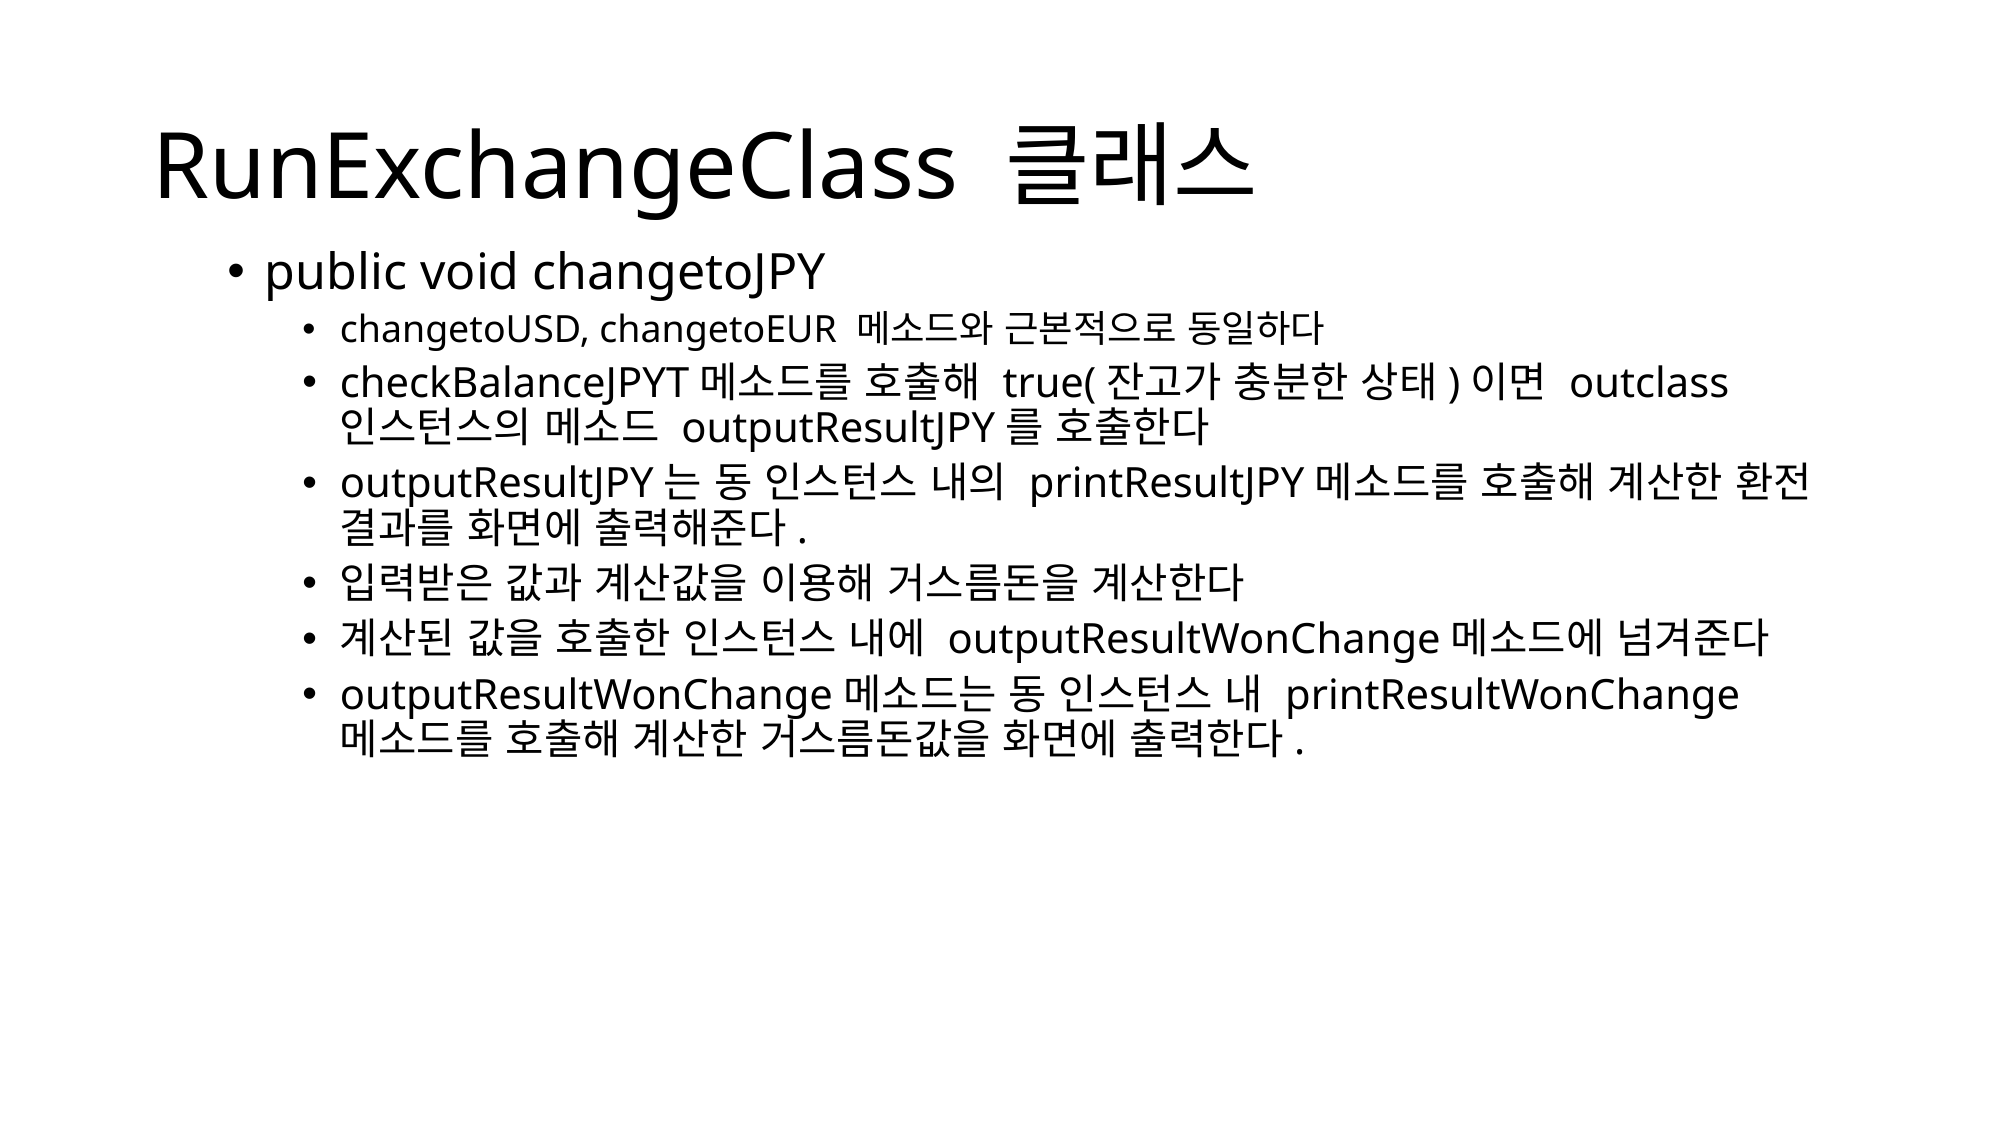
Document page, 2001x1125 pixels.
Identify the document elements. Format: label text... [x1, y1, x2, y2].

list public void changetoJPY changetoUSD, changetoEUR 메소드와 근본적으로 동일하다 checkBalanceJPYT메소드를 호출해 true(잔고가 충분한 상태)이면 outclass인스턴스의 메소드 outputResultJPY를 호출한다 outputResultJPY는 동 인스턴스 내의 printResultJPY메소드를 호출해 계산한 환전 결과를 화면에 출력해준다. 입력받은 값과 계산값을 이용해 거스름돈을 계산한다 계산된 값을 호출한 인스턴스 내에 outputResultWonChange메소드에 넘겨준다 outputResultWonChange메소드는 동 인스턴스 내 printResultWonChange 메소드를 호출해 계산한 거스름돈값을 화면에 출력한다. [137, 238, 1863, 1125]
title RunExchangeClass 클래스 [137, 59, 1863, 238]
